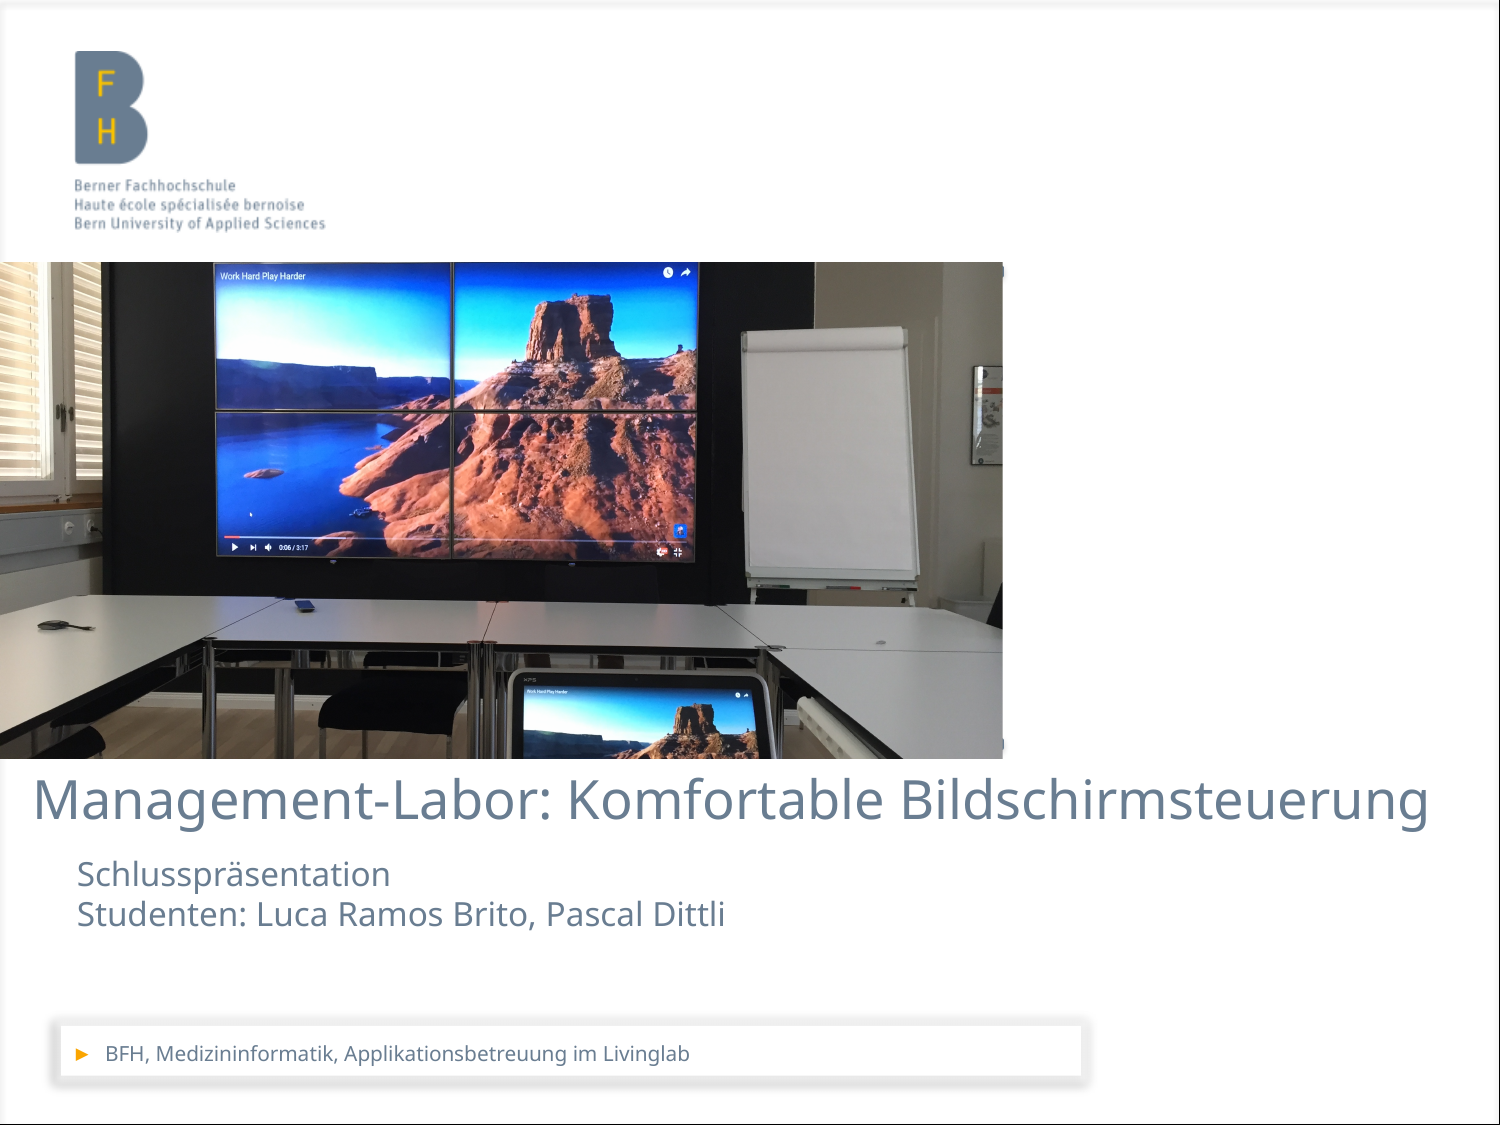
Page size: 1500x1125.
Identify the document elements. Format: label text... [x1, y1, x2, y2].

title Management-Labor: Komfortable Bildschirmsteuerung [32, 758, 1469, 846]
picture [74, 51, 326, 233]
list BFH, Medizininformatik, Applikationsbetreuung im Livinglab [75, 1033, 1190, 1076]
subtitle Schlusspräsentation Studenten: Luca Ramos Brito, Pascal Dittli [76, 845, 1332, 979]
picture [0, 261, 1003, 759]
